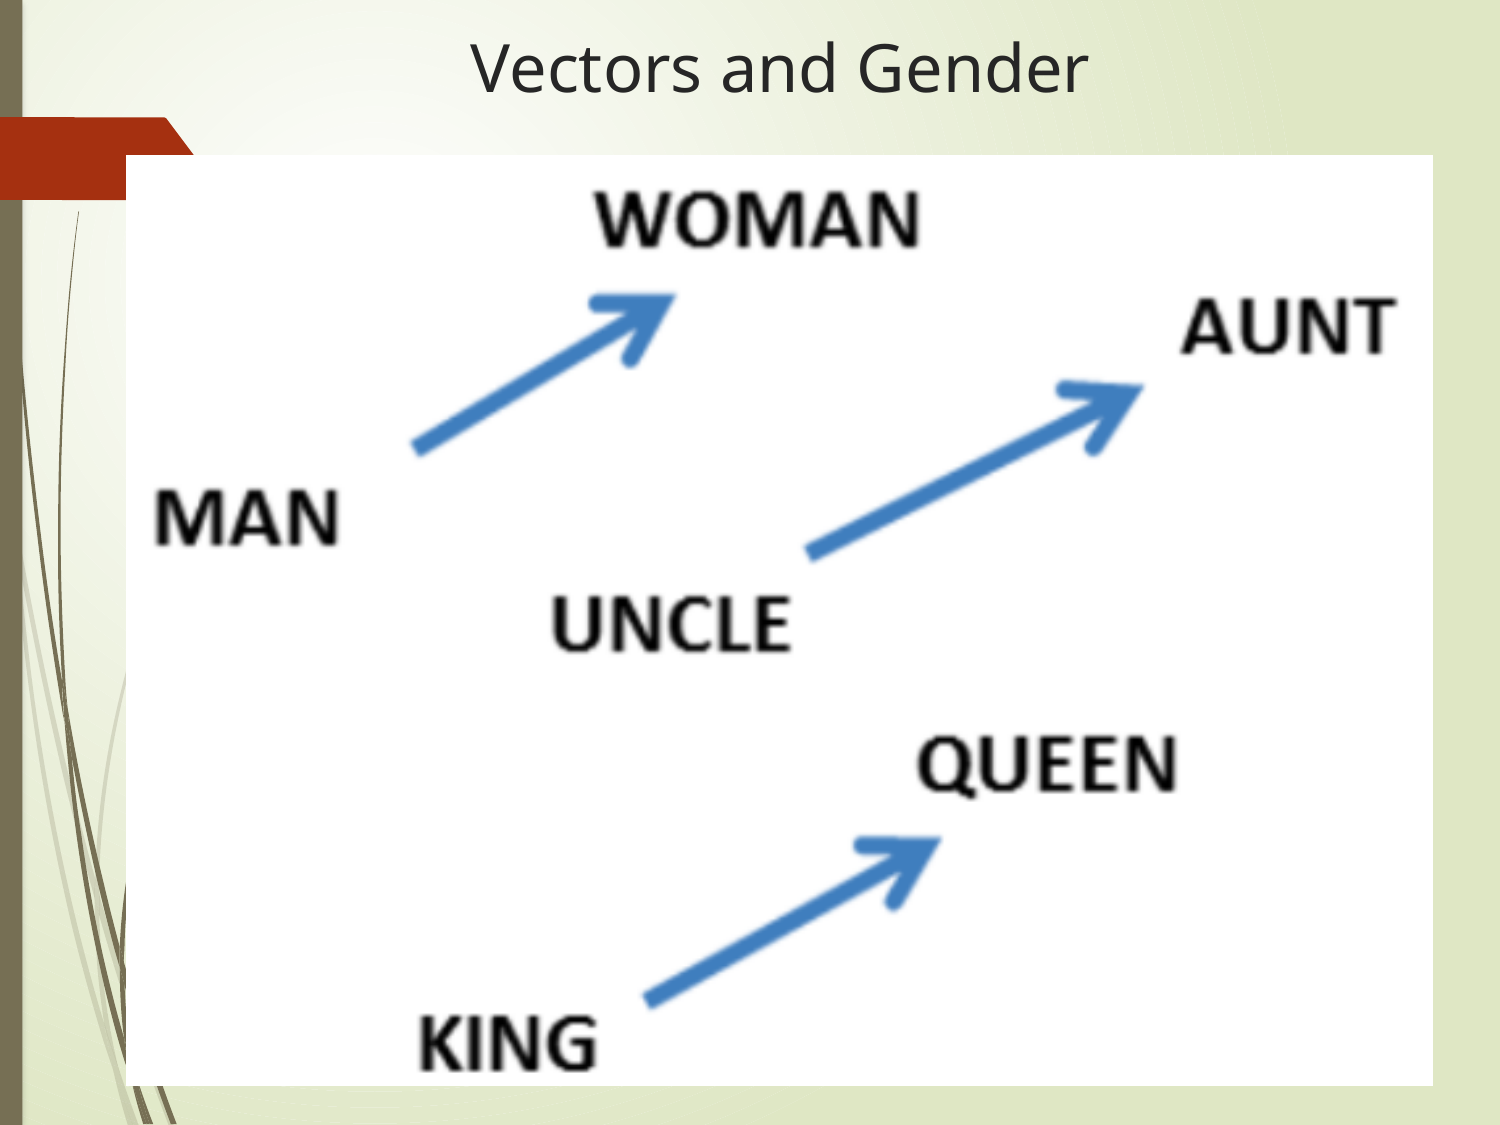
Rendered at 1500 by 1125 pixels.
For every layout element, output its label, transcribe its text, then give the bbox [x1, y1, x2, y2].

title Vectors and Gender [146, 18, 1416, 154]
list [84, 154, 1474, 1086]
